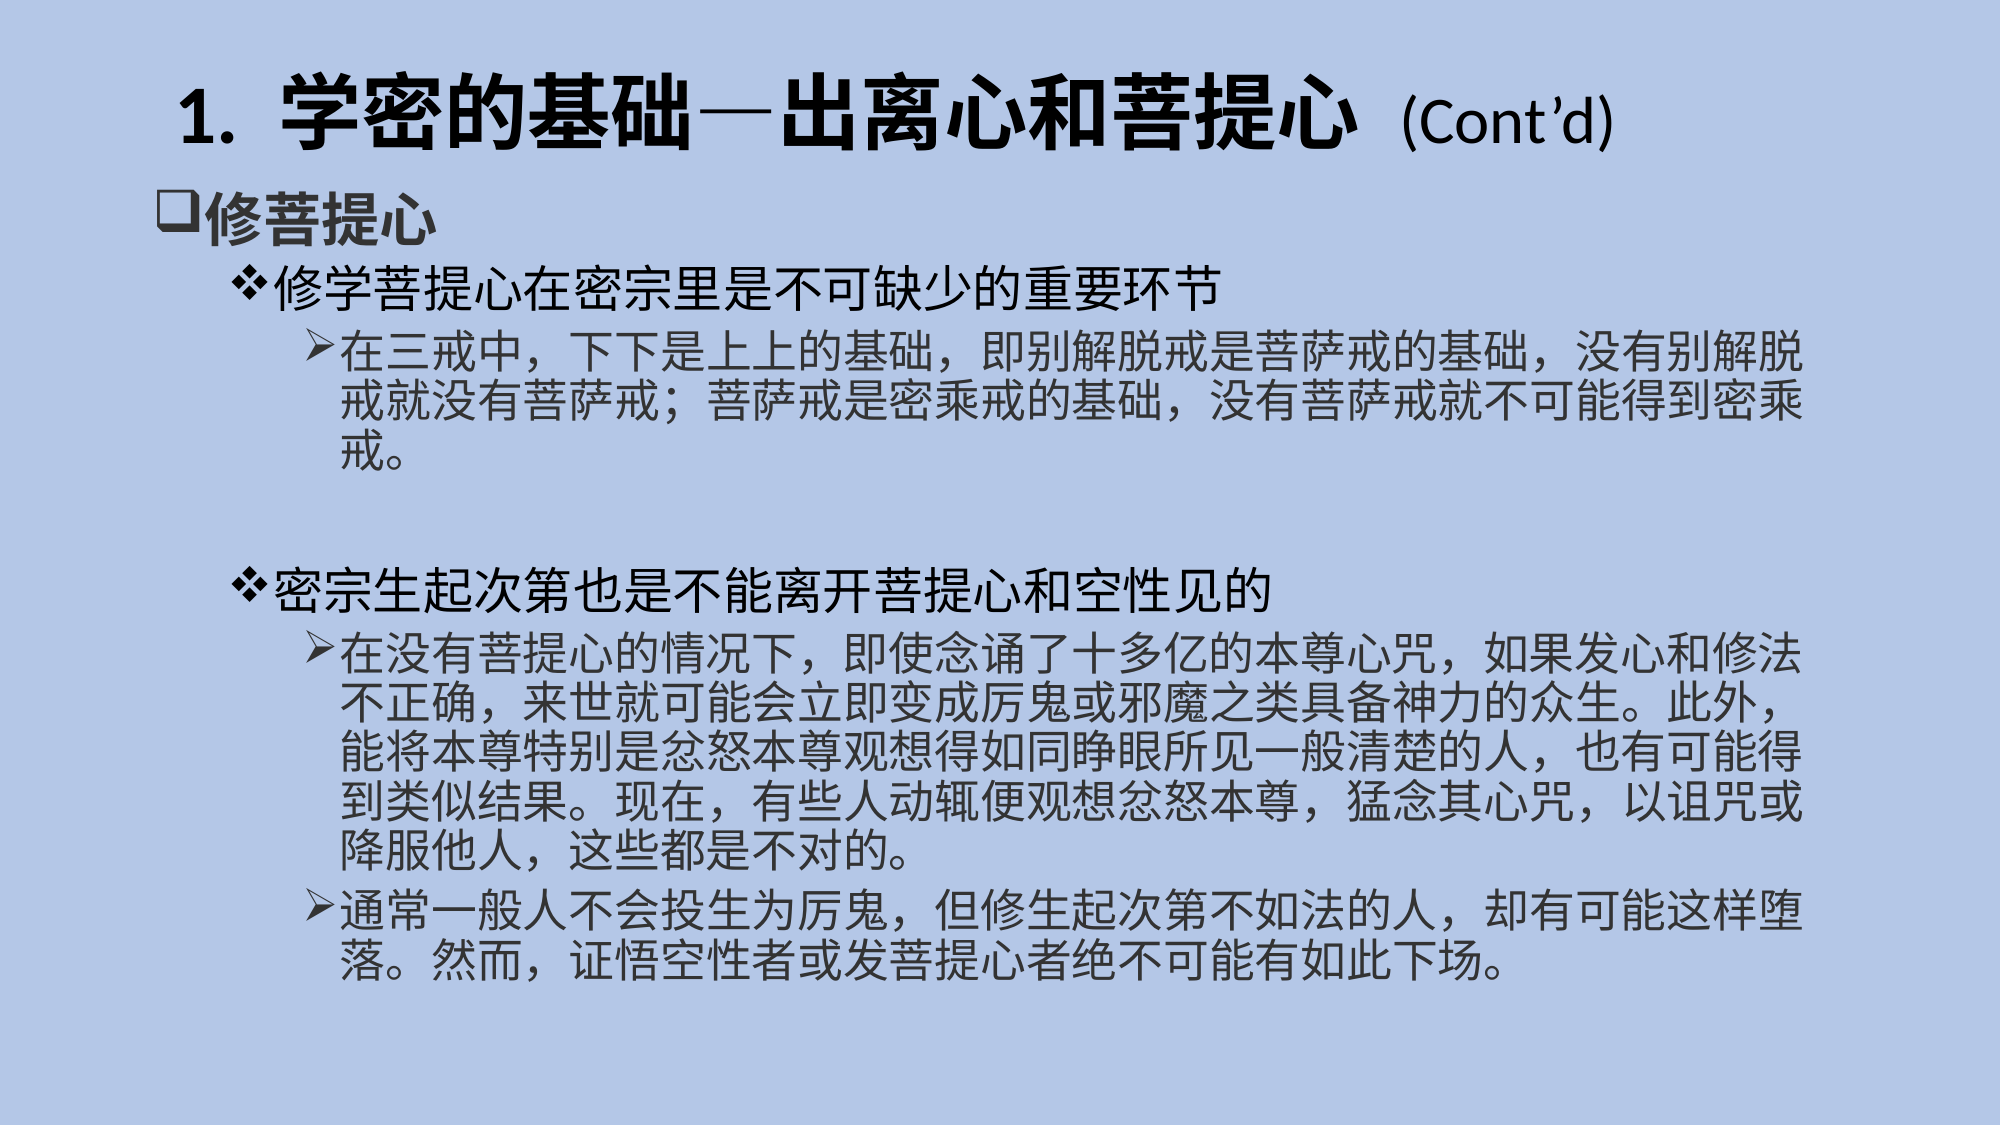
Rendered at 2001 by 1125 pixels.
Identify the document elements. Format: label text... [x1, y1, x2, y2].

title 1. 学密的基础—出离心和菩提心 (Cont’d) [159, 43, 1885, 190]
list 修菩提心 修学菩提心在密宗里是不可缺少的重要环节 在三戒中，下下是上上的基础，即别解脱戒是菩萨戒的基础，没有别解脱戒就没有菩萨戒；菩萨戒是密乘戒的基础，没有菩萨戒就不可能得到密乘戒。 密宗生起次第也是不能离开菩提心和空性见的 在没有菩提心的情况下，即使念诵了十多亿的本尊心咒，如果发心和修法不正确，来世就可能会立即变成厉鬼或邪魔之类具备神力的众生。此外，能将本尊特别是忿怒本尊观想得如同睁眼所见一般清楚的人，也有可能得到类似结果。现在，有些人动辄便观想忿怒本尊，猛念其心咒，以诅咒或降服他人，这些都是不对的。 通常一般人不会投生为厉鬼，但修生起次第不如法的人，却有可能这样堕落。然而，证悟空性者或发菩提心者绝不可能有如此下场。 [137, 183, 1863, 1072]
